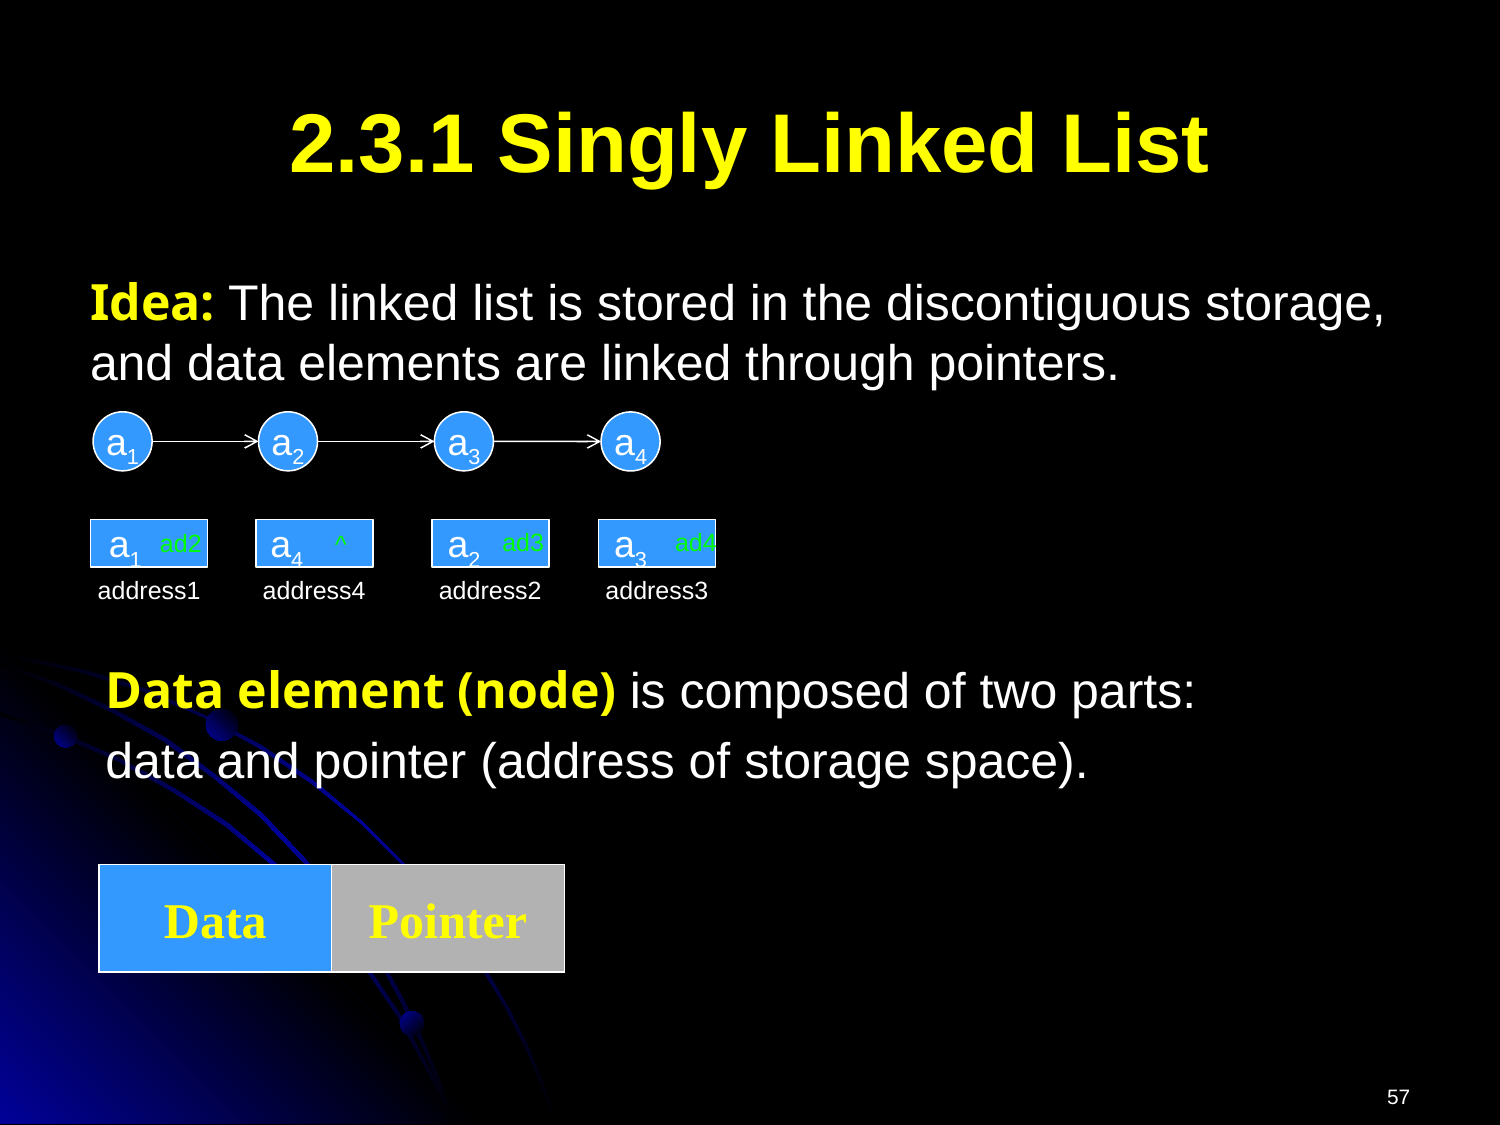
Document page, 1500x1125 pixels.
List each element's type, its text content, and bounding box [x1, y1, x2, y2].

text_box a3 [599, 512, 662, 566]
text_box ad2 [145, 520, 217, 566]
text_box address4 [245, 566, 384, 612]
text_box address2 [408, 566, 573, 612]
text_box ad4 [660, 519, 732, 565]
text_box a3 [432, 410, 496, 477]
slide_number 57 [1074, 1051, 1425, 1125]
title 2.3.1 Singly Linked List [75, 45, 1425, 233]
text_box a2 [256, 410, 320, 477]
text_box address1 [81, 566, 217, 612]
text_box ^ [320, 521, 362, 567]
text_box [90, 519, 94, 566]
text_box ad3 [487, 519, 560, 565]
text_box Pointer [332, 864, 565, 972]
text_box a2 [432, 512, 496, 566]
text_box [319, 519, 373, 566]
text_box Data element (node) is composed of two parts: data and pointer (address of storage space). [90, 651, 1441, 819]
text_box Data [98, 864, 332, 972]
list Idea: The linked list is stored in the discontiguous storage, and data elements are linked through pointers. [75, 262, 1425, 430]
text_box address3 [574, 566, 740, 612]
text_box a1 [94, 512, 157, 566]
text_box a4 [599, 410, 662, 477]
text_box a4 [255, 512, 319, 566]
text_box a1 [91, 410, 154, 477]
